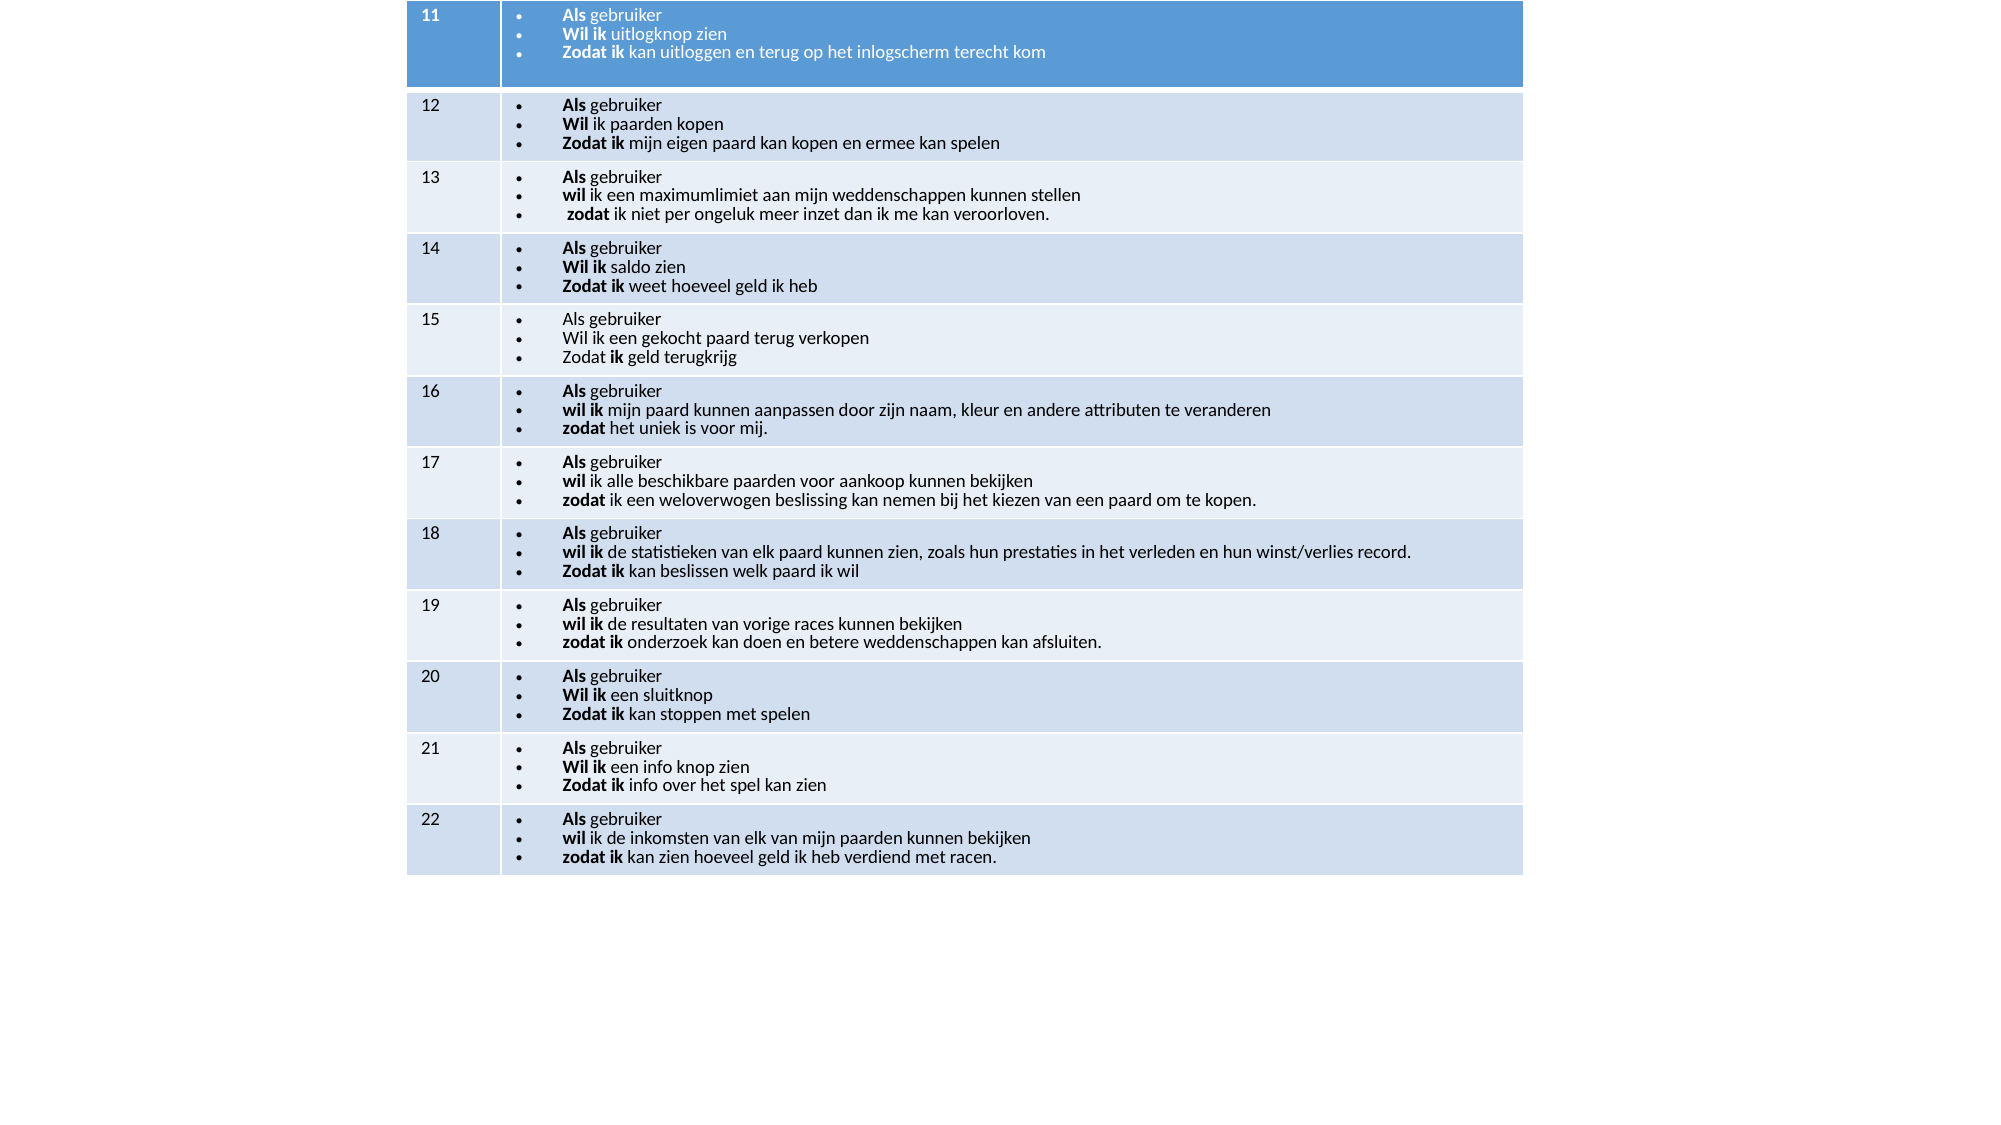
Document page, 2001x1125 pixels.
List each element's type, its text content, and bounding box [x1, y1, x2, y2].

table_cell 20 [407, 662, 500, 732]
table_cell 16 [407, 377, 500, 446]
table_cell Als gebruiker wil ik alle beschikbare paarden voor aankoop kunnen bekijken zodat ik een weloverwogen beslissing kan nemen bij het kiezen van een paard om te kopen. [502, 448, 1523, 518]
table_cell Als gebruiker Wil ik een sluitknop Zodat ik kan stoppen met spelen [502, 662, 1523, 732]
table_cell Als gebruiker Wil ik paarden kopen Zodat ik mijn eigen paard kan kopen en ermee kan spelen [502, 93, 1523, 161]
table_cell 21 [407, 734, 500, 803]
table_cell 12 [407, 93, 500, 161]
table_cell Als gebruiker wil ik de inkomsten van elk van mijn paarden kunnen bekijken zodat ik kan zien hoeveel geld ik heb verdiend met racen. [502, 805, 1523, 875]
table_header Als gebruiker Wil ik uitlogknop zien Zodat ik kan uitloggen en terug op het inlogscherm terecht kom [502, 1, 1523, 87]
table_cell 18 [407, 519, 500, 589]
table_cell Als gebruiker Wil ik een info knop zien Zodat ik info over het spel kan zien [502, 734, 1523, 803]
table_cell 22 [407, 805, 500, 875]
table_header 11 [407, 1, 500, 87]
table_cell 17 [407, 448, 500, 518]
table_cell 13 [407, 162, 500, 232]
table_cell 19 [407, 591, 500, 660]
table_cell Als gebruiker wil ik de resultaten van vorige races kunnen bekijken zodat ik onderzoek kan doen en betere weddenschappen kan afsluiten. [502, 591, 1523, 660]
table_cell Als gebruiker wil ik de statistieken van elk paard kunnen zien, zoals hun prestaties in het verleden en hun winst/verlies record. Zodat ik kan beslissen welk paard ik wil [502, 519, 1523, 589]
table_cell Als gebruiker Wil ik een gekocht paard terug verkopen Zodat ik geld terugkrijg [502, 305, 1523, 375]
table_cell Als gebruiker wil ik een maximumlimiet aan mijn weddenschappen kunnen stellen zodat ik niet per ongeluk meer inzet dan ik me kan veroorloven. [502, 162, 1523, 232]
table_cell 14 [407, 234, 500, 303]
table_cell 15 [407, 305, 500, 375]
table_cell Als gebruiker wil ik mijn paard kunnen aanpassen door zijn naam, kleur en andere attributen te veranderen zodat het uniek is voor mij. [502, 377, 1523, 446]
table_cell Als gebruiker Wil ik saldo zien Zodat ik weet hoeveel geld ik heb [502, 234, 1523, 303]
